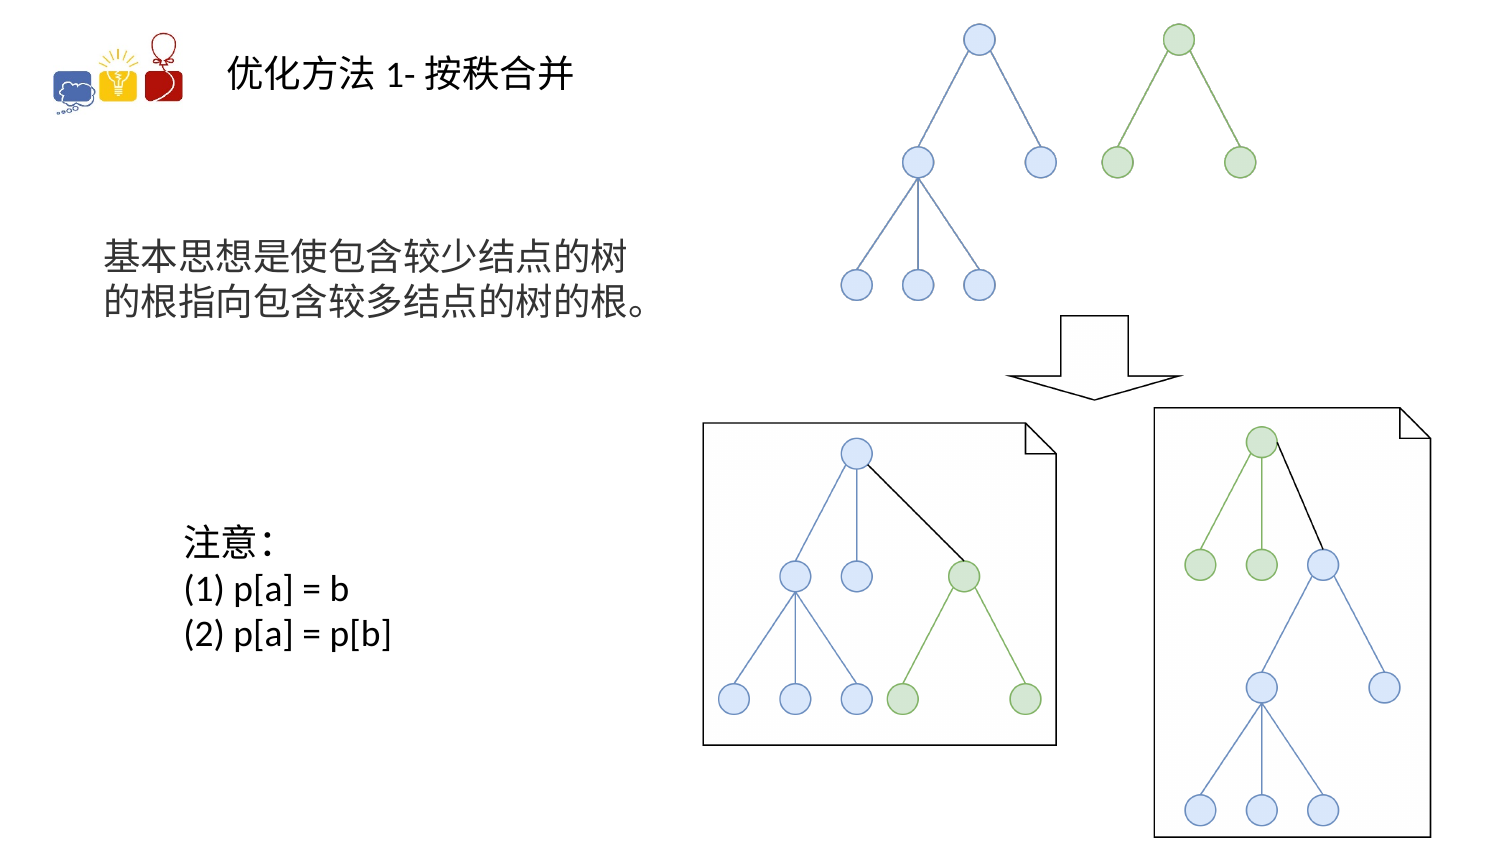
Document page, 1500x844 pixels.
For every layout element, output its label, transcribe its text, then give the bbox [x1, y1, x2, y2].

text_box 基本思想是使包含较少结点的树的根指向包含较多结点的树的根。 [88, 225, 680, 331]
picture [52, 31, 184, 115]
text_box 优化方法1-按秩合并 [211, 42, 590, 103]
picture [687, 8, 1448, 844]
text_box 注意： (1) p[a] = b (2) p[a] = p[b] [168, 511, 408, 662]
